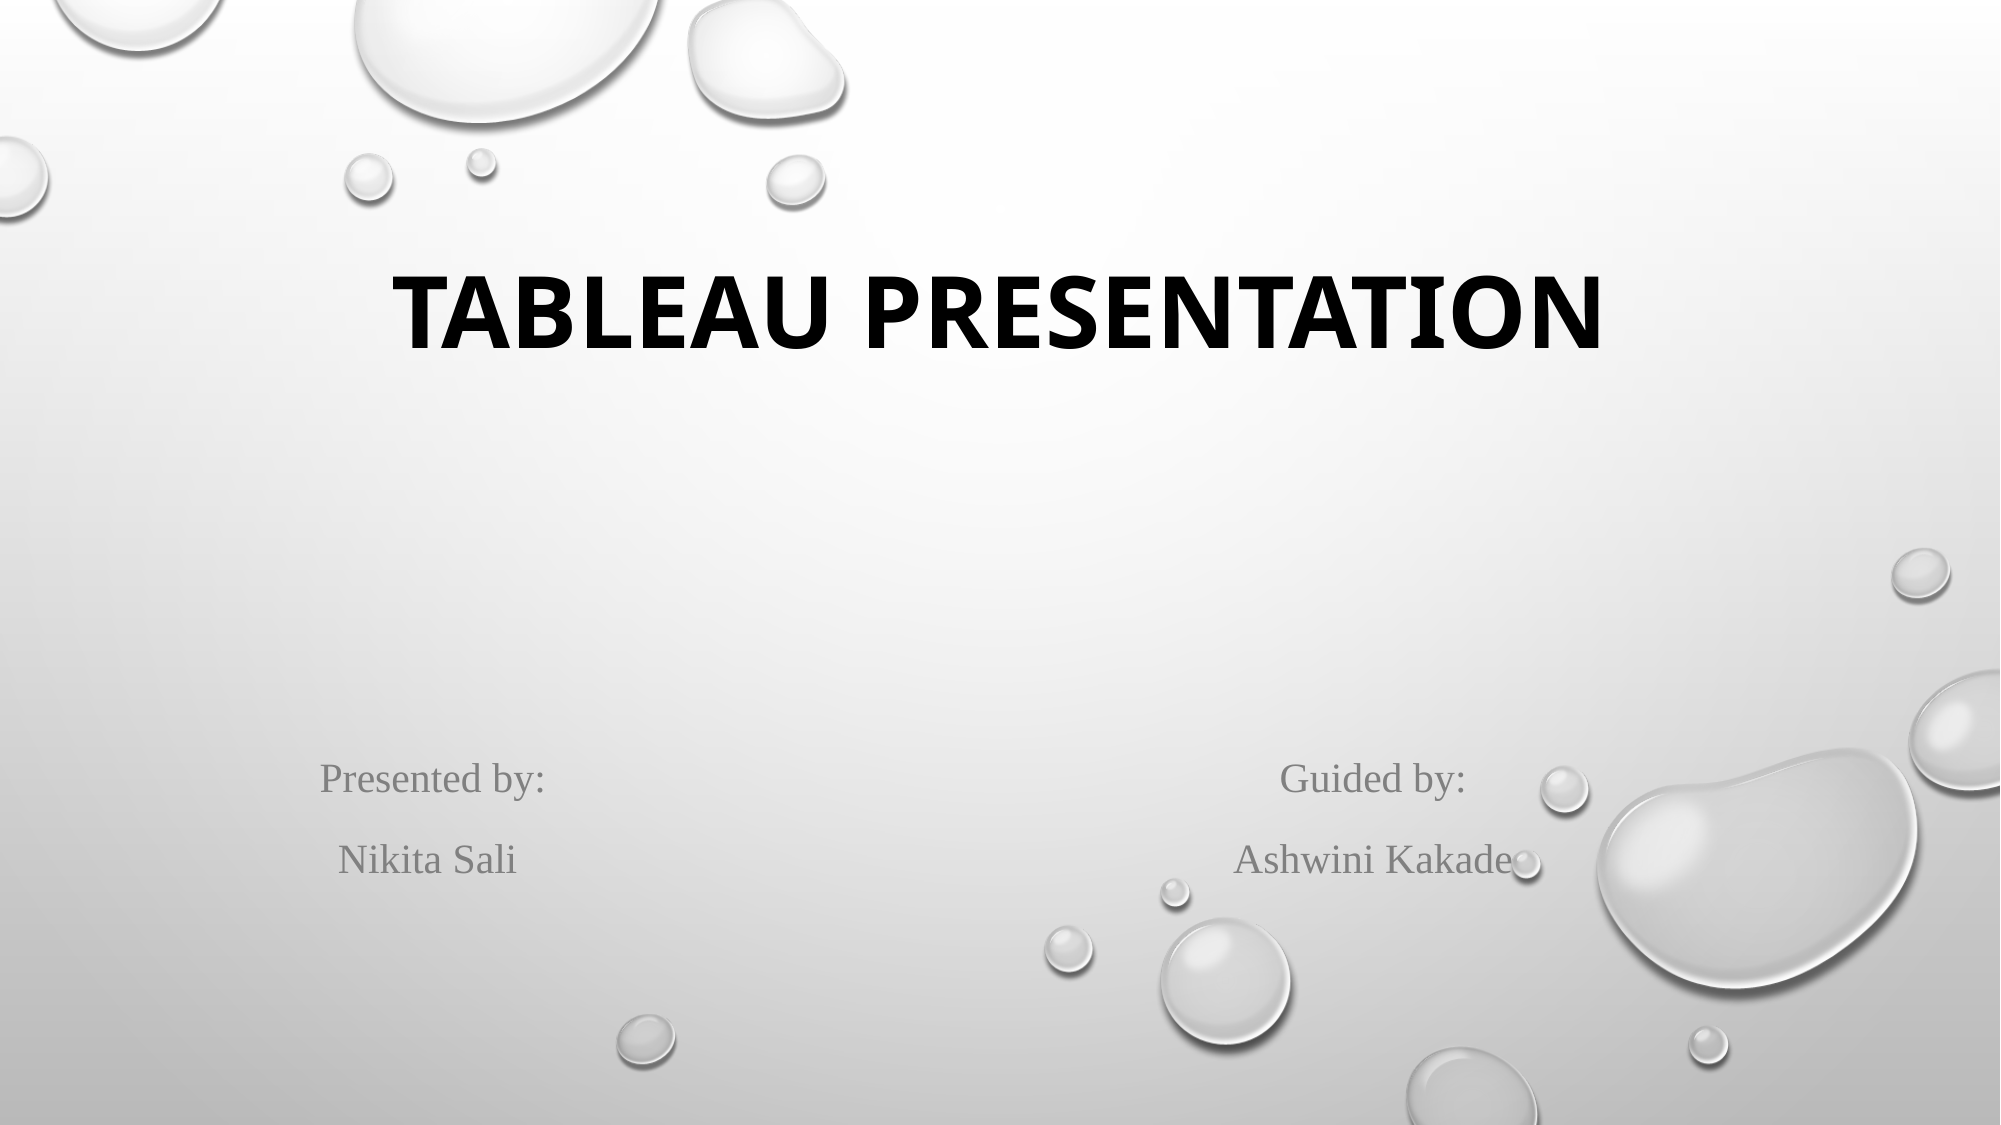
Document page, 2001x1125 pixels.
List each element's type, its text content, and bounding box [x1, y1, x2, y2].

subtitle Presented by: Nikita Sali [212, 733, 654, 923]
picture [0, 0, 2000, 1125]
title Tableau Presentation [287, 213, 1713, 379]
text_box Guided by: Ashwini Kakade [1152, 733, 1594, 923]
